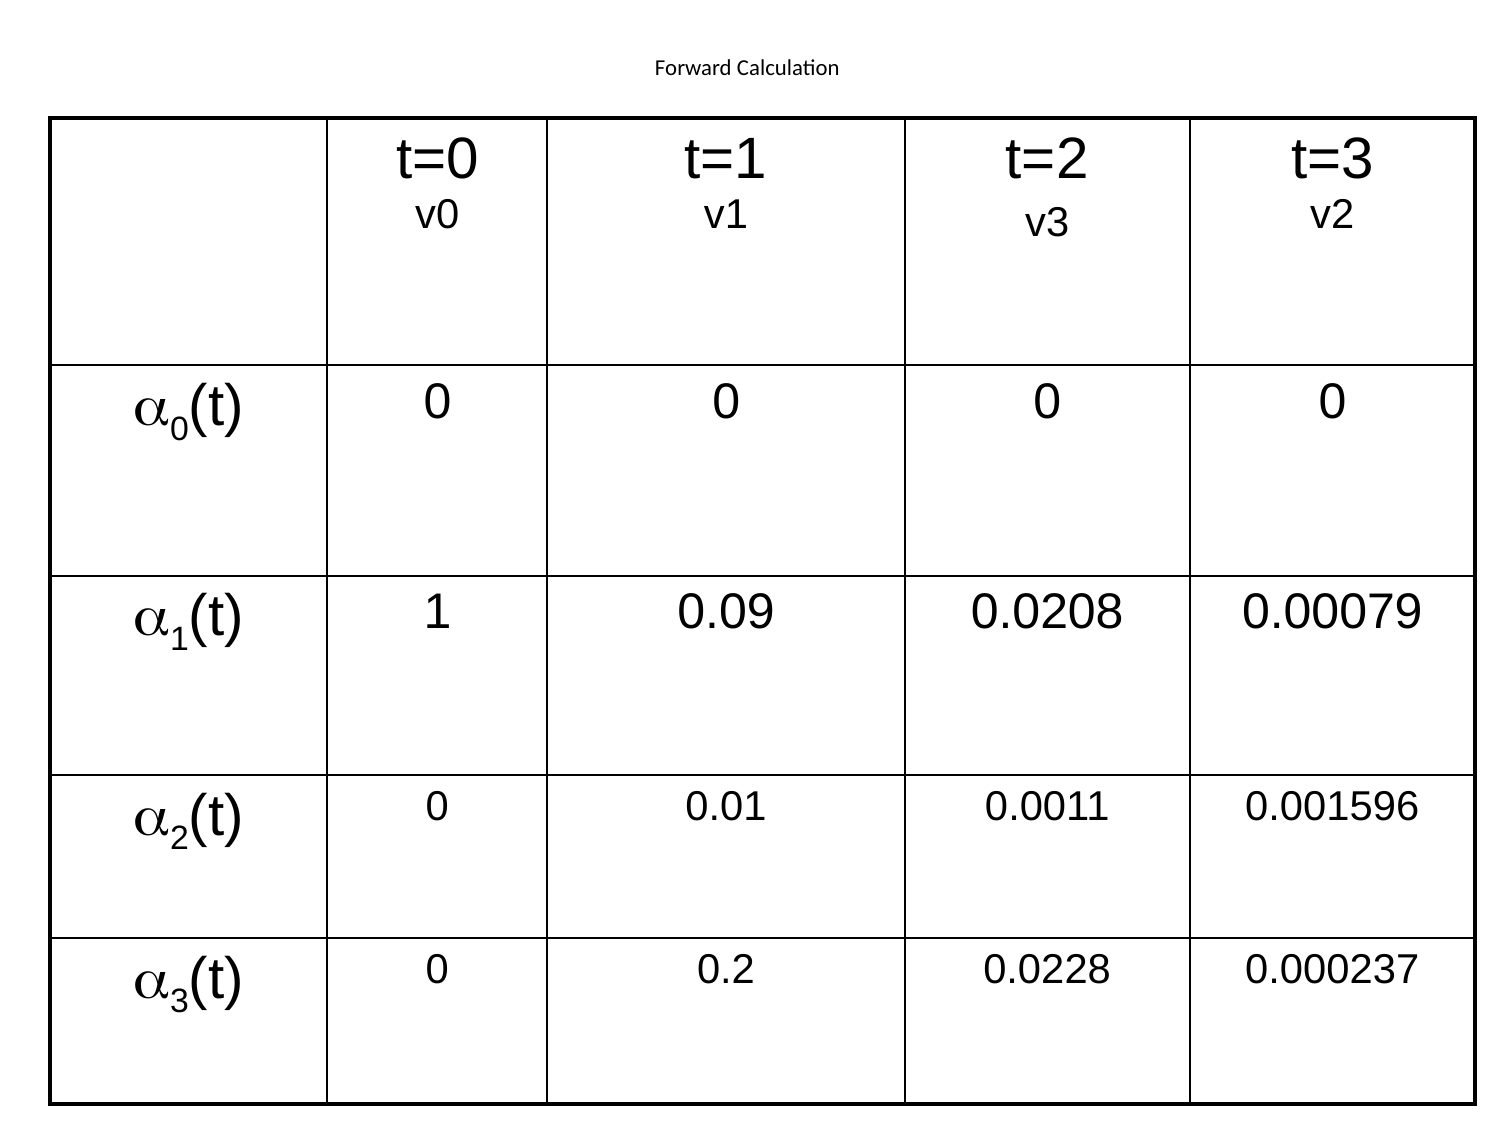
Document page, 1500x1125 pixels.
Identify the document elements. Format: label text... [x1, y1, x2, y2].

table_cell 0(t) [52, 366, 326, 575]
table_header [52, 120, 326, 364]
table_cell 0 [328, 939, 546, 1102]
table_cell 0.00079 [1191, 577, 1473, 774]
table_header t=1 v1 [548, 120, 904, 364]
title Forward Calculation [75, 45, 1425, 88]
table_cell 0.000237 [1191, 939, 1473, 1102]
table_cell 1(t) [52, 577, 326, 774]
table_cell 0 [1191, 366, 1473, 575]
table_cell 3(t) [52, 939, 326, 1102]
table_cell 0 [328, 366, 546, 575]
table_header t=0 v0 [328, 120, 546, 364]
table_cell 0.2 [548, 939, 904, 1102]
table_cell 0 [548, 366, 904, 575]
table_cell 0 [328, 776, 546, 937]
table_cell 0.0011 [906, 776, 1189, 937]
table_header t=3 v2 [1191, 120, 1473, 364]
table_cell 0.09 [548, 577, 904, 774]
table_cell 2(t) [52, 776, 326, 937]
table_cell 0 [906, 366, 1189, 575]
table_header t=2 v3 [906, 120, 1189, 364]
table_cell 0.001596 [1191, 776, 1473, 937]
table_cell 0.0228 [906, 939, 1189, 1102]
table_cell 0.0208 [906, 577, 1189, 774]
table_cell 0.01 [548, 776, 904, 937]
table_cell 1 [328, 577, 546, 774]
